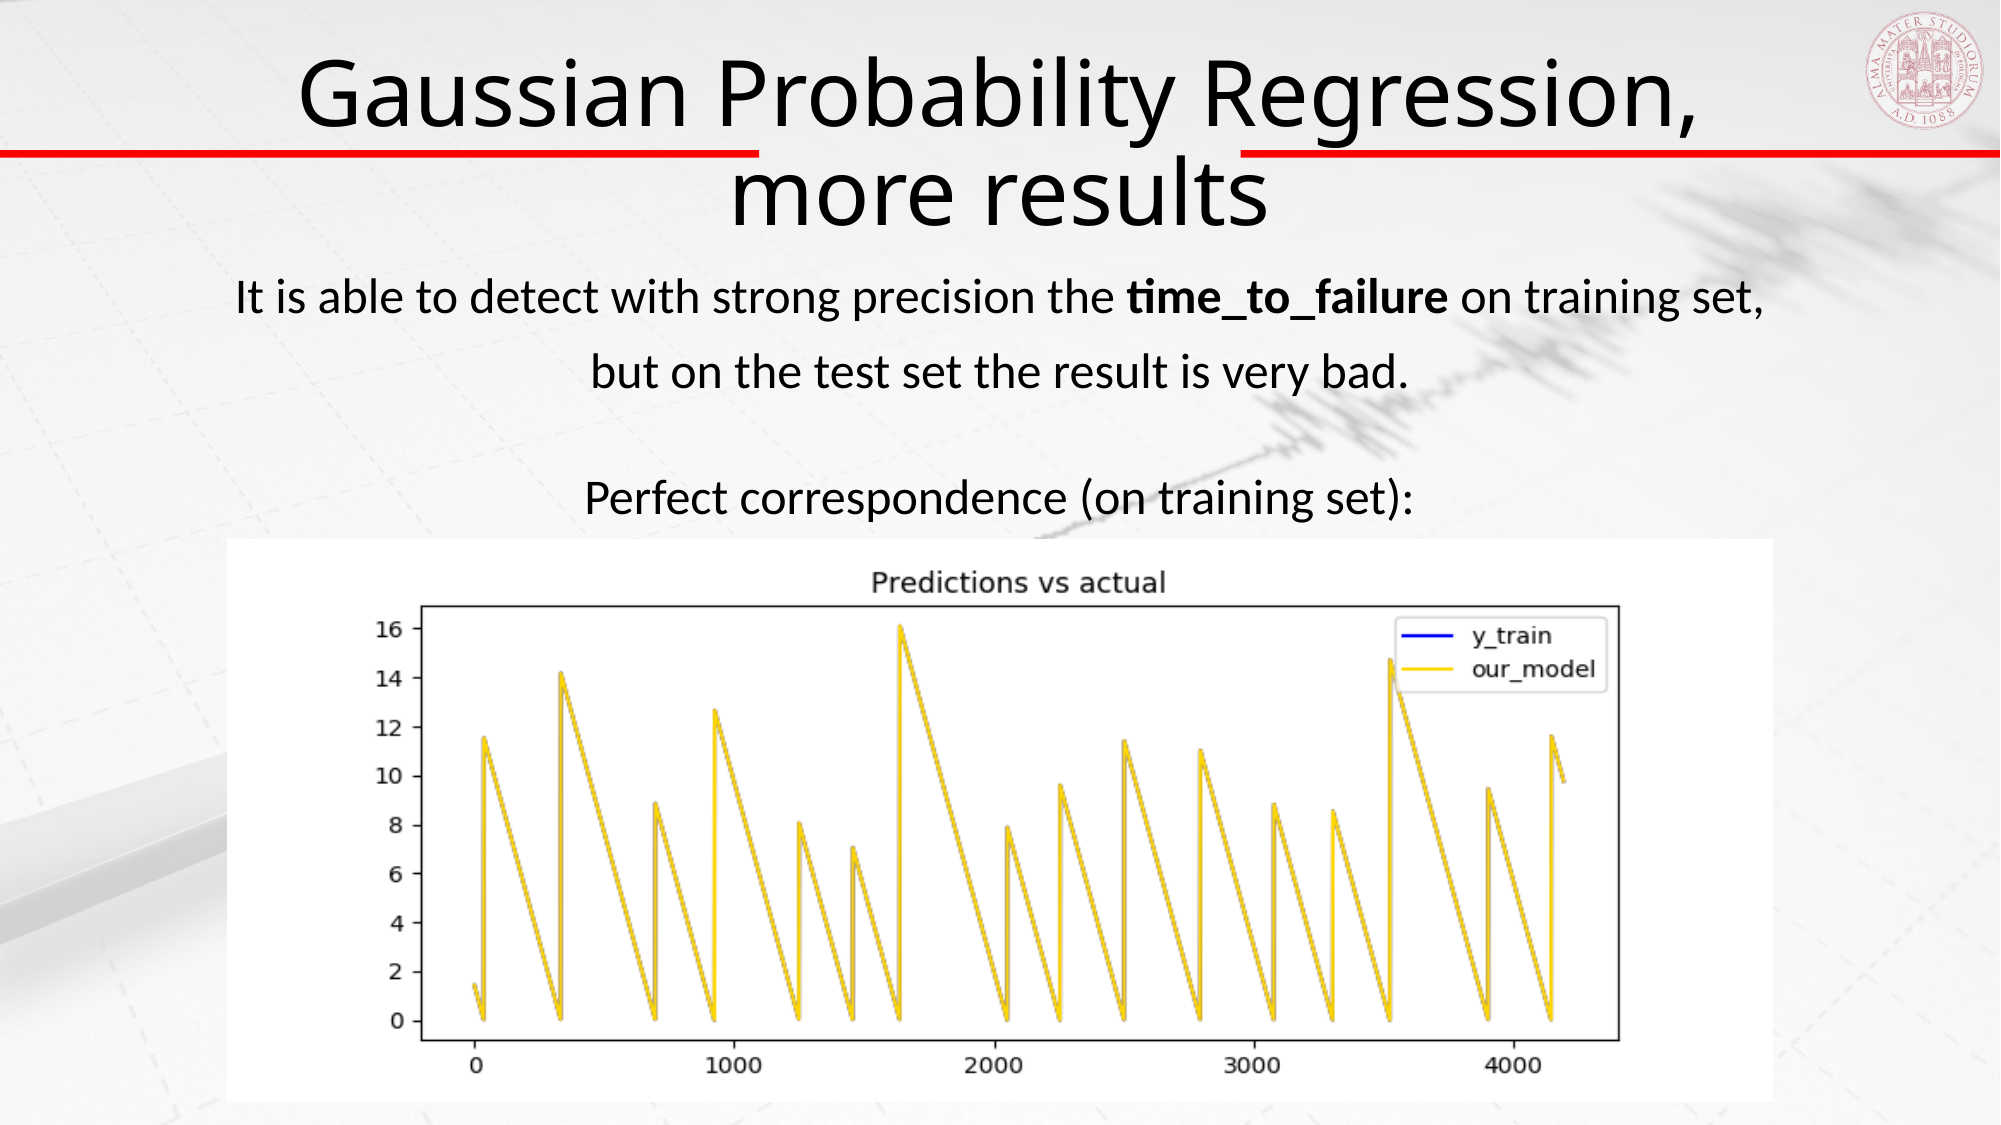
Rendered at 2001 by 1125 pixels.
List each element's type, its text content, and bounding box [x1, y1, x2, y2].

text_box Gaussian Probability Regression, more results [0, 0, 2000, 184]
text_box [0, 149, 760, 159]
picture [1864, 10, 1984, 130]
list It is able to detect with strong precision the time_to_failure on training set, but on the test set the result is very bad. Perfect correspondence (on training set): [0, 263, 2000, 1125]
text_box [1240, 149, 2000, 159]
picture [227, 539, 1773, 1102]
